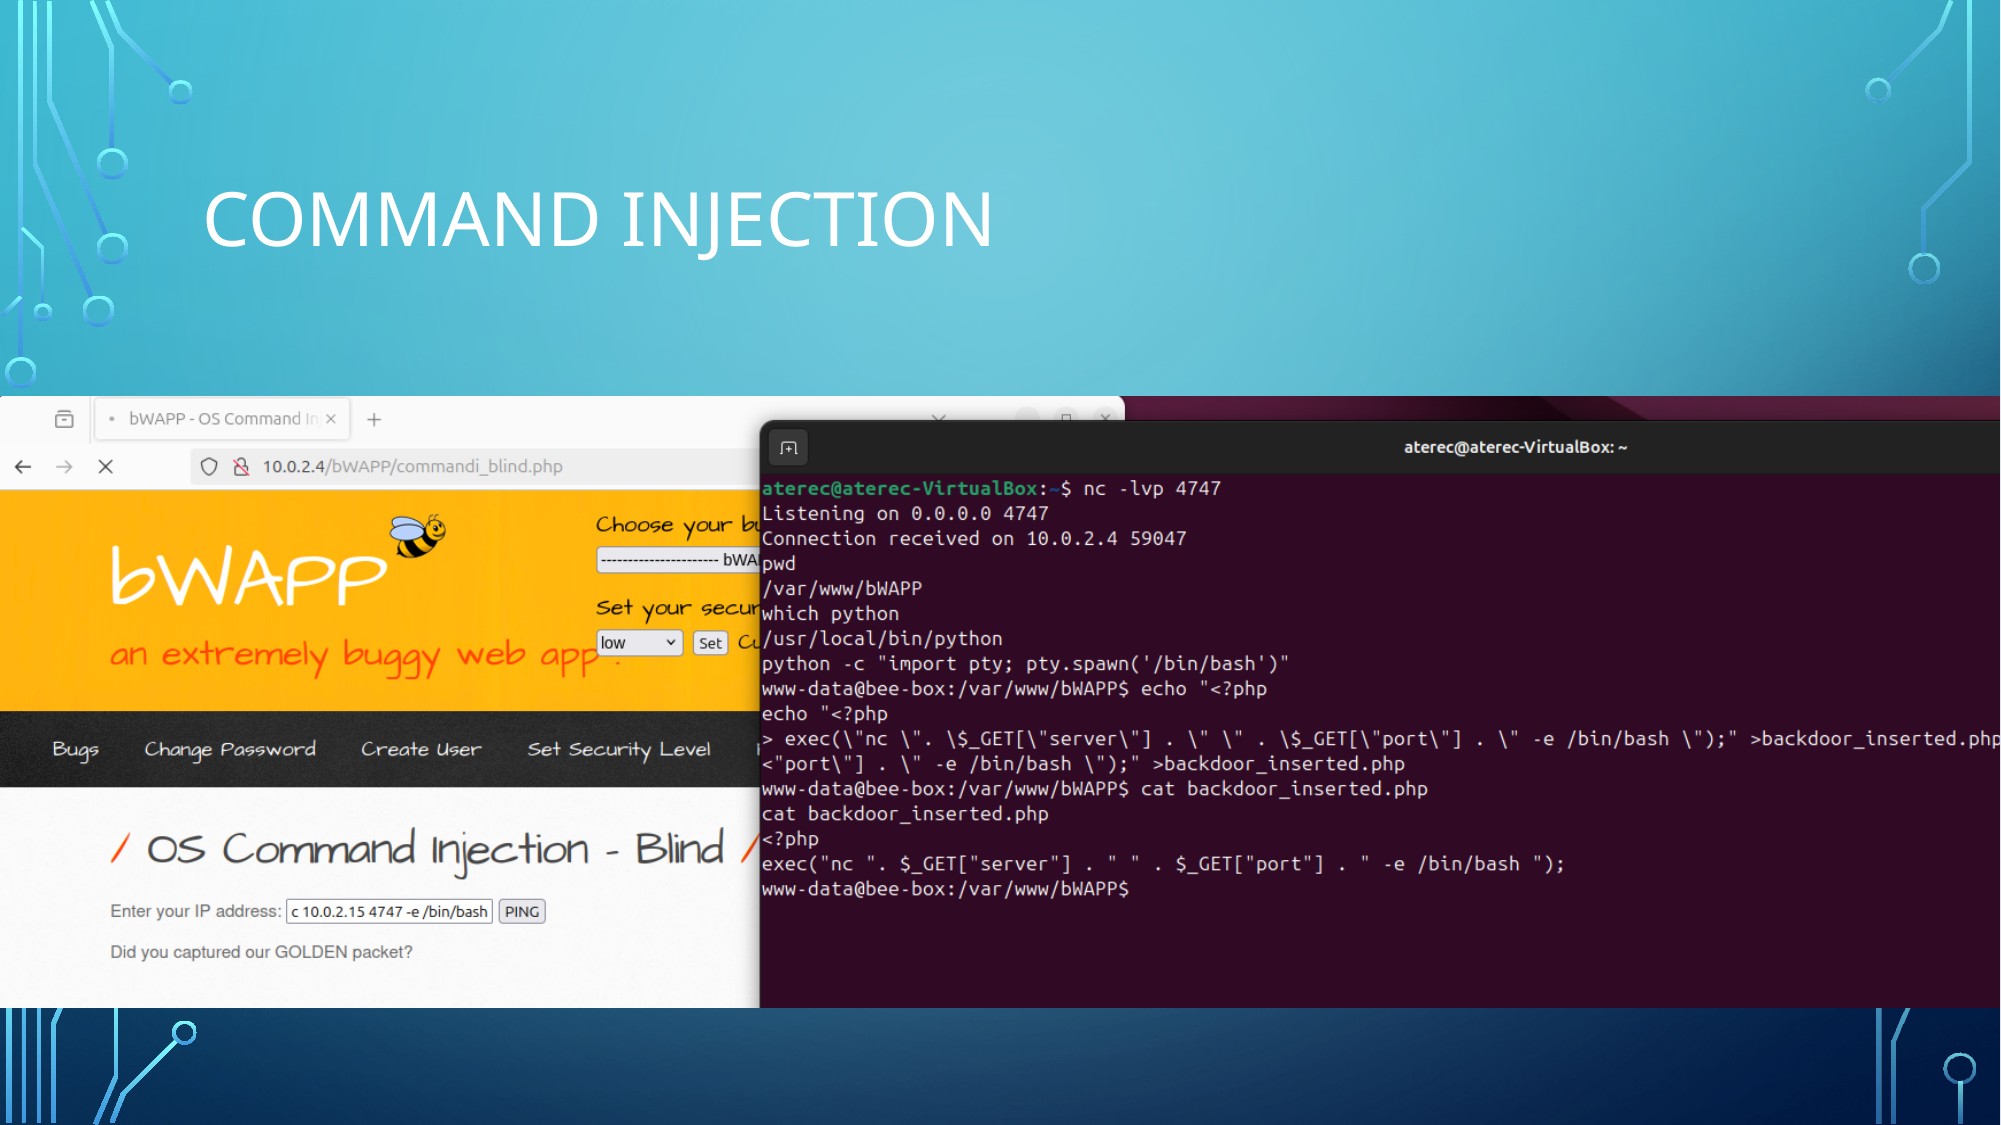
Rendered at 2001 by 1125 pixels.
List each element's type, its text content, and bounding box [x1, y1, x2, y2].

picture [0, 395, 2000, 1008]
title Command injection [187, 101, 1813, 344]
